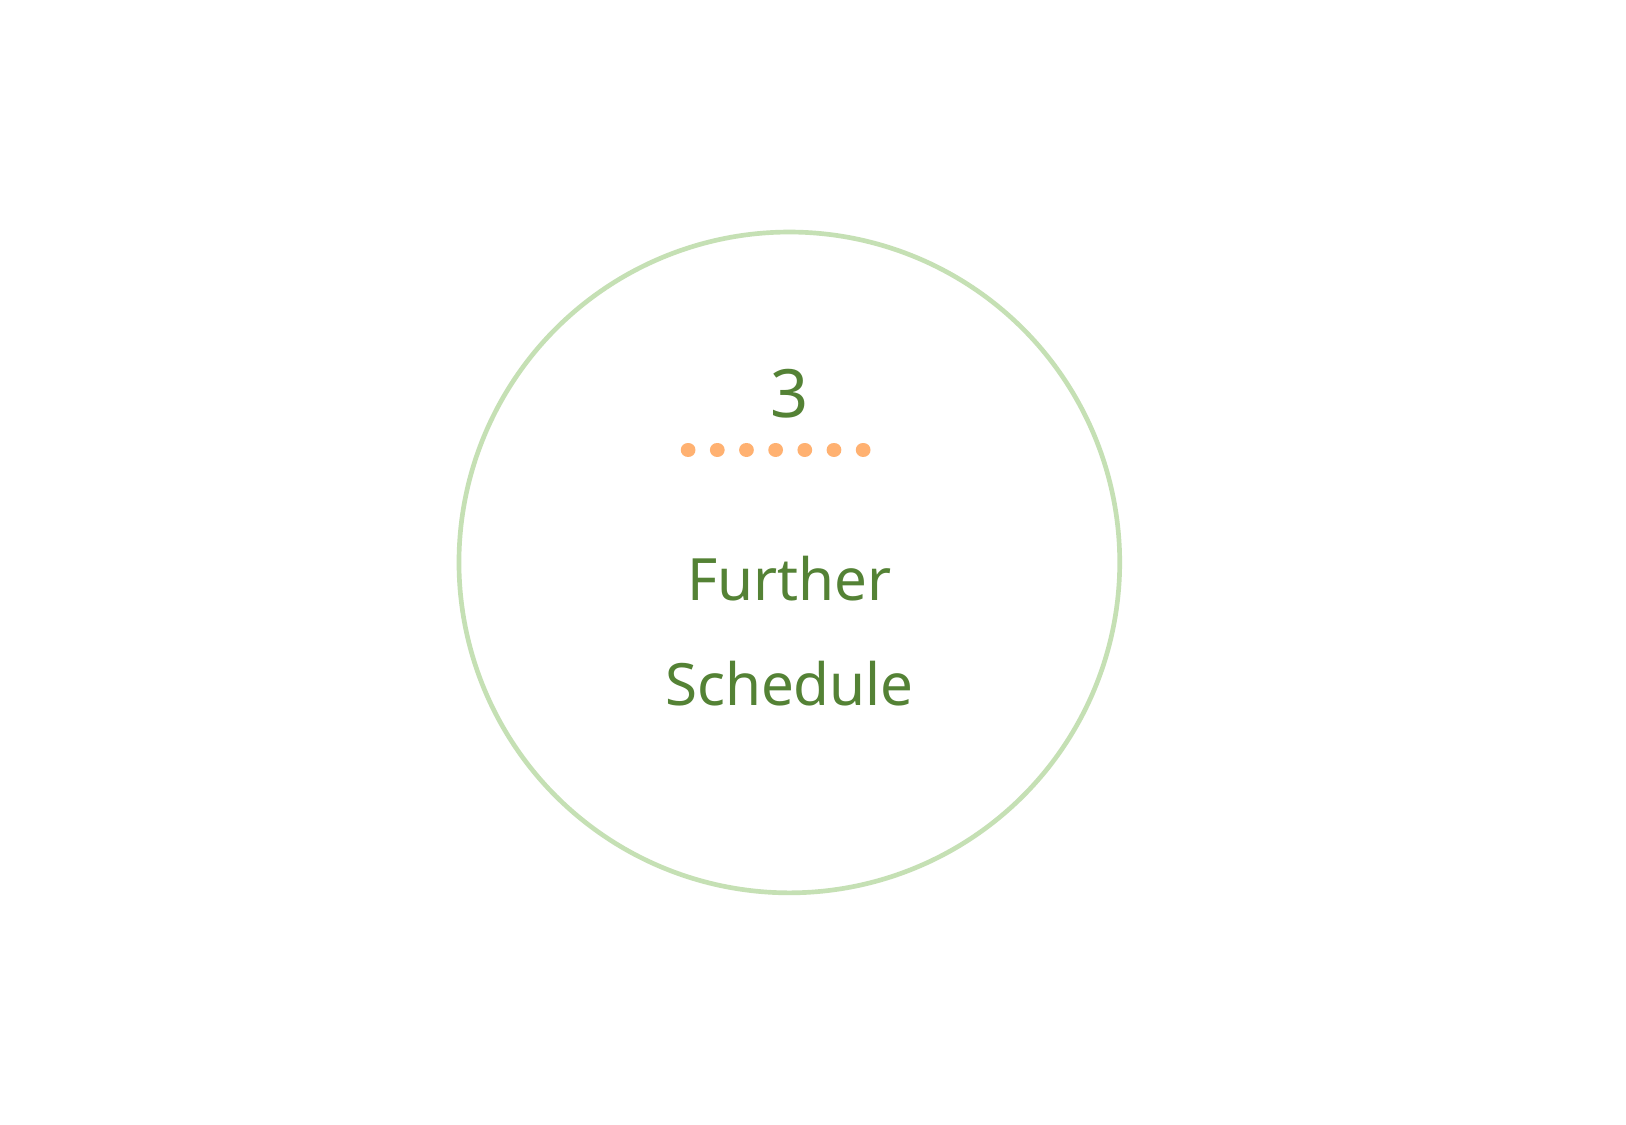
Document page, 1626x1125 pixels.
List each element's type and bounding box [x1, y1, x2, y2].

text_box [457, 319, 1121, 894]
text_box [583, 230, 996, 303]
text_box [564, 303, 1015, 717]
